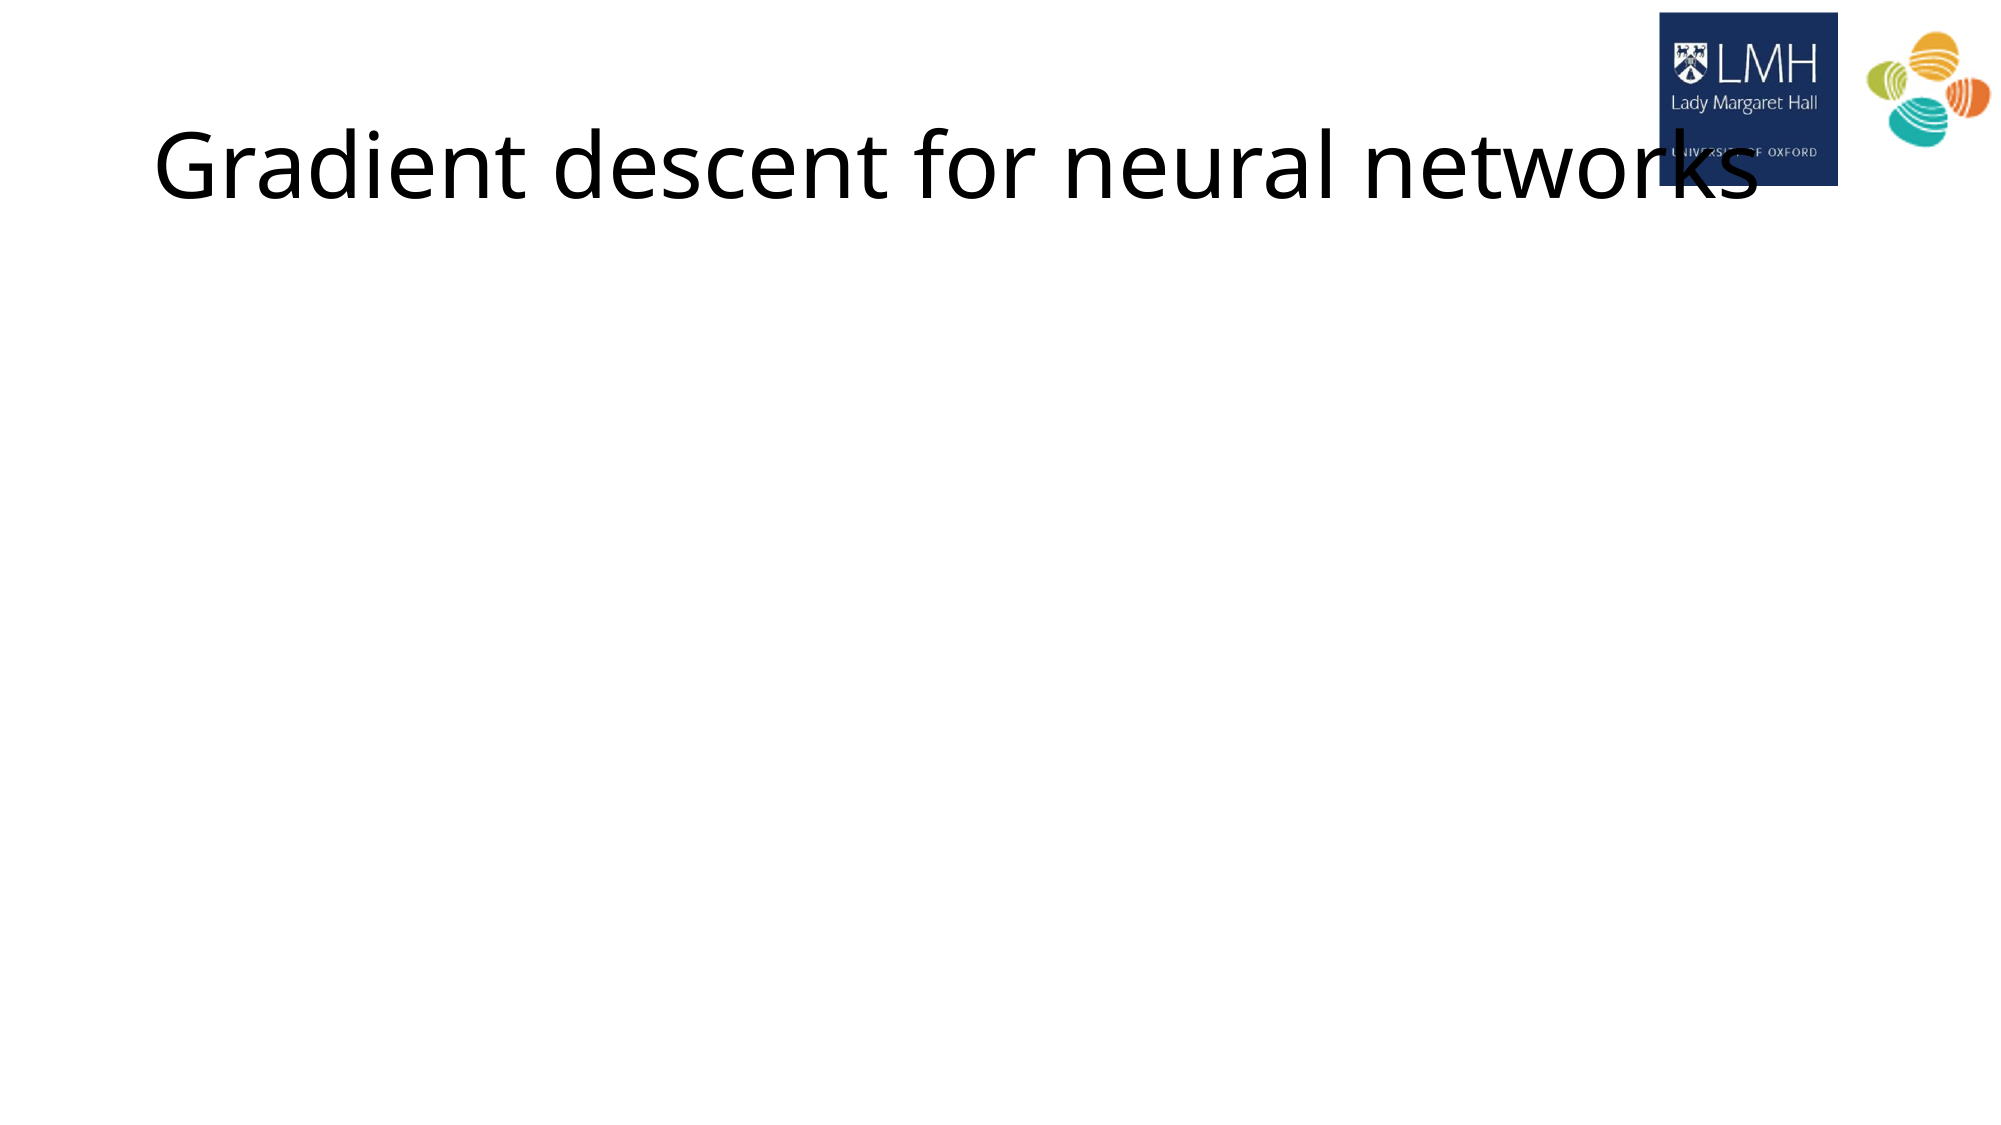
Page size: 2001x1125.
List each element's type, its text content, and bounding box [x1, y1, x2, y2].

title Gradient descent for neural networks [137, 59, 1863, 278]
picture [1654, 5, 1995, 189]
